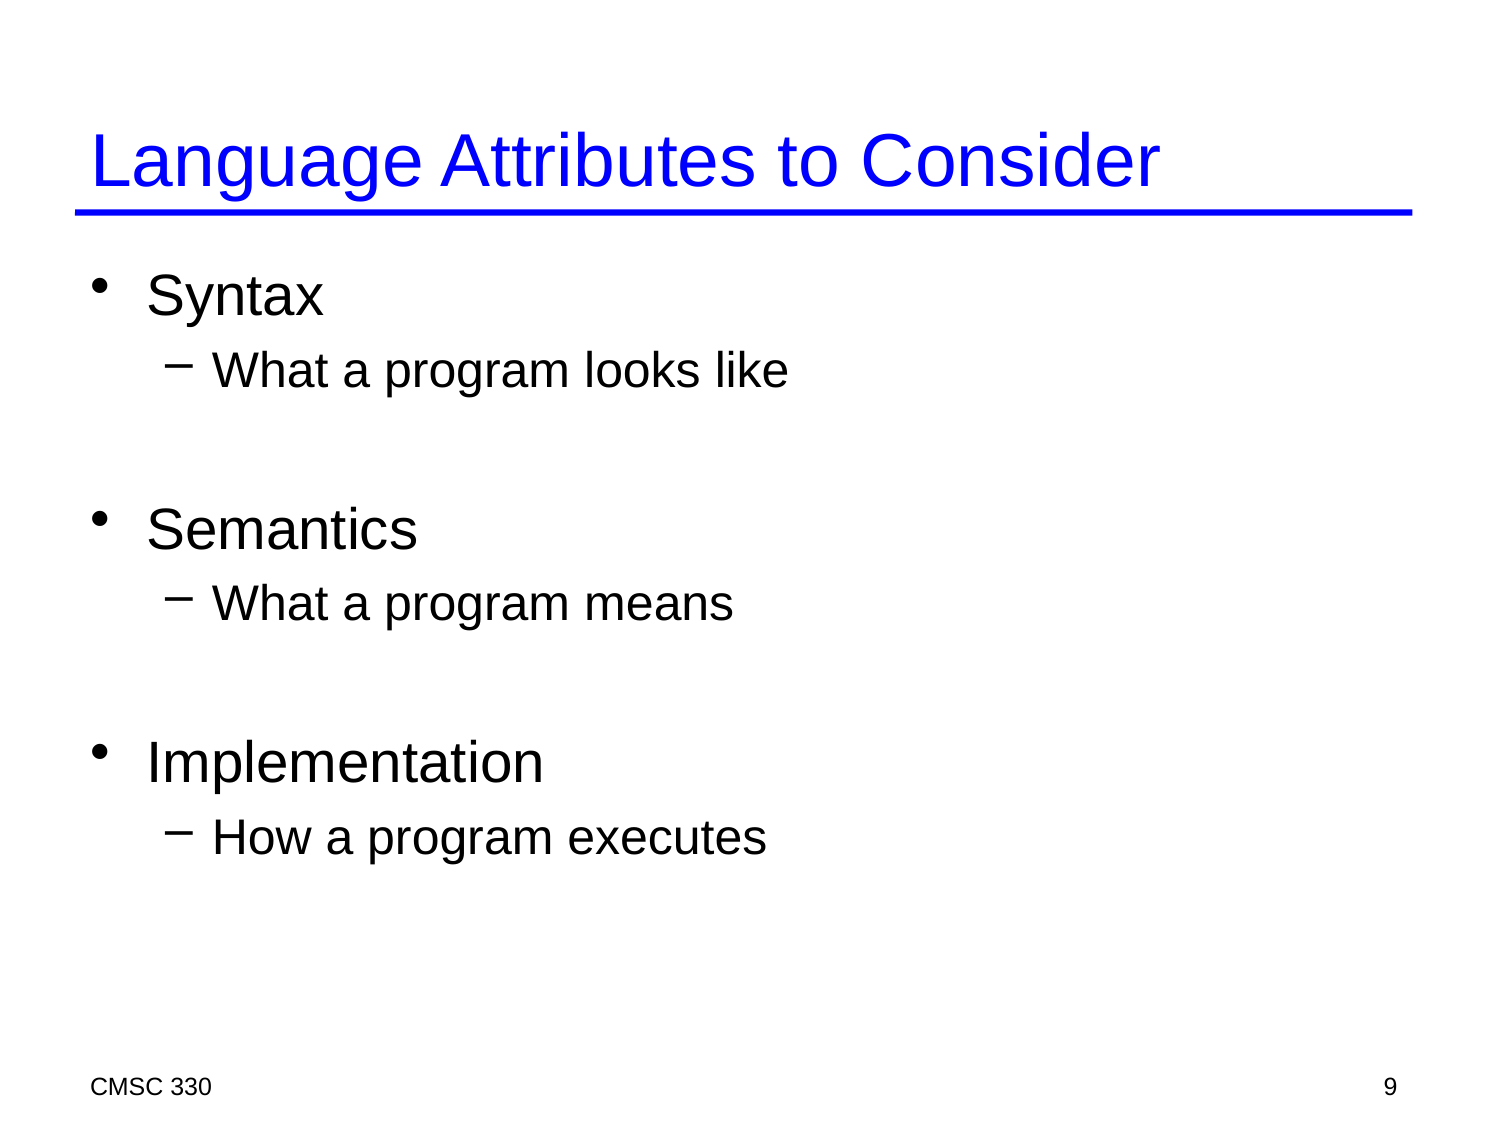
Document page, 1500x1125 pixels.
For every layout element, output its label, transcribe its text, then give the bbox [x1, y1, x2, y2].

list Syntax What a program looks like Semantics What a program means Implementation How a program executes [74, 249, 1413, 1051]
slide_number 9 [1100, 1062, 1413, 1100]
footer CMSC 330 [75, 1062, 988, 1100]
title Language Attributes to Consider [74, 99, 1413, 213]
